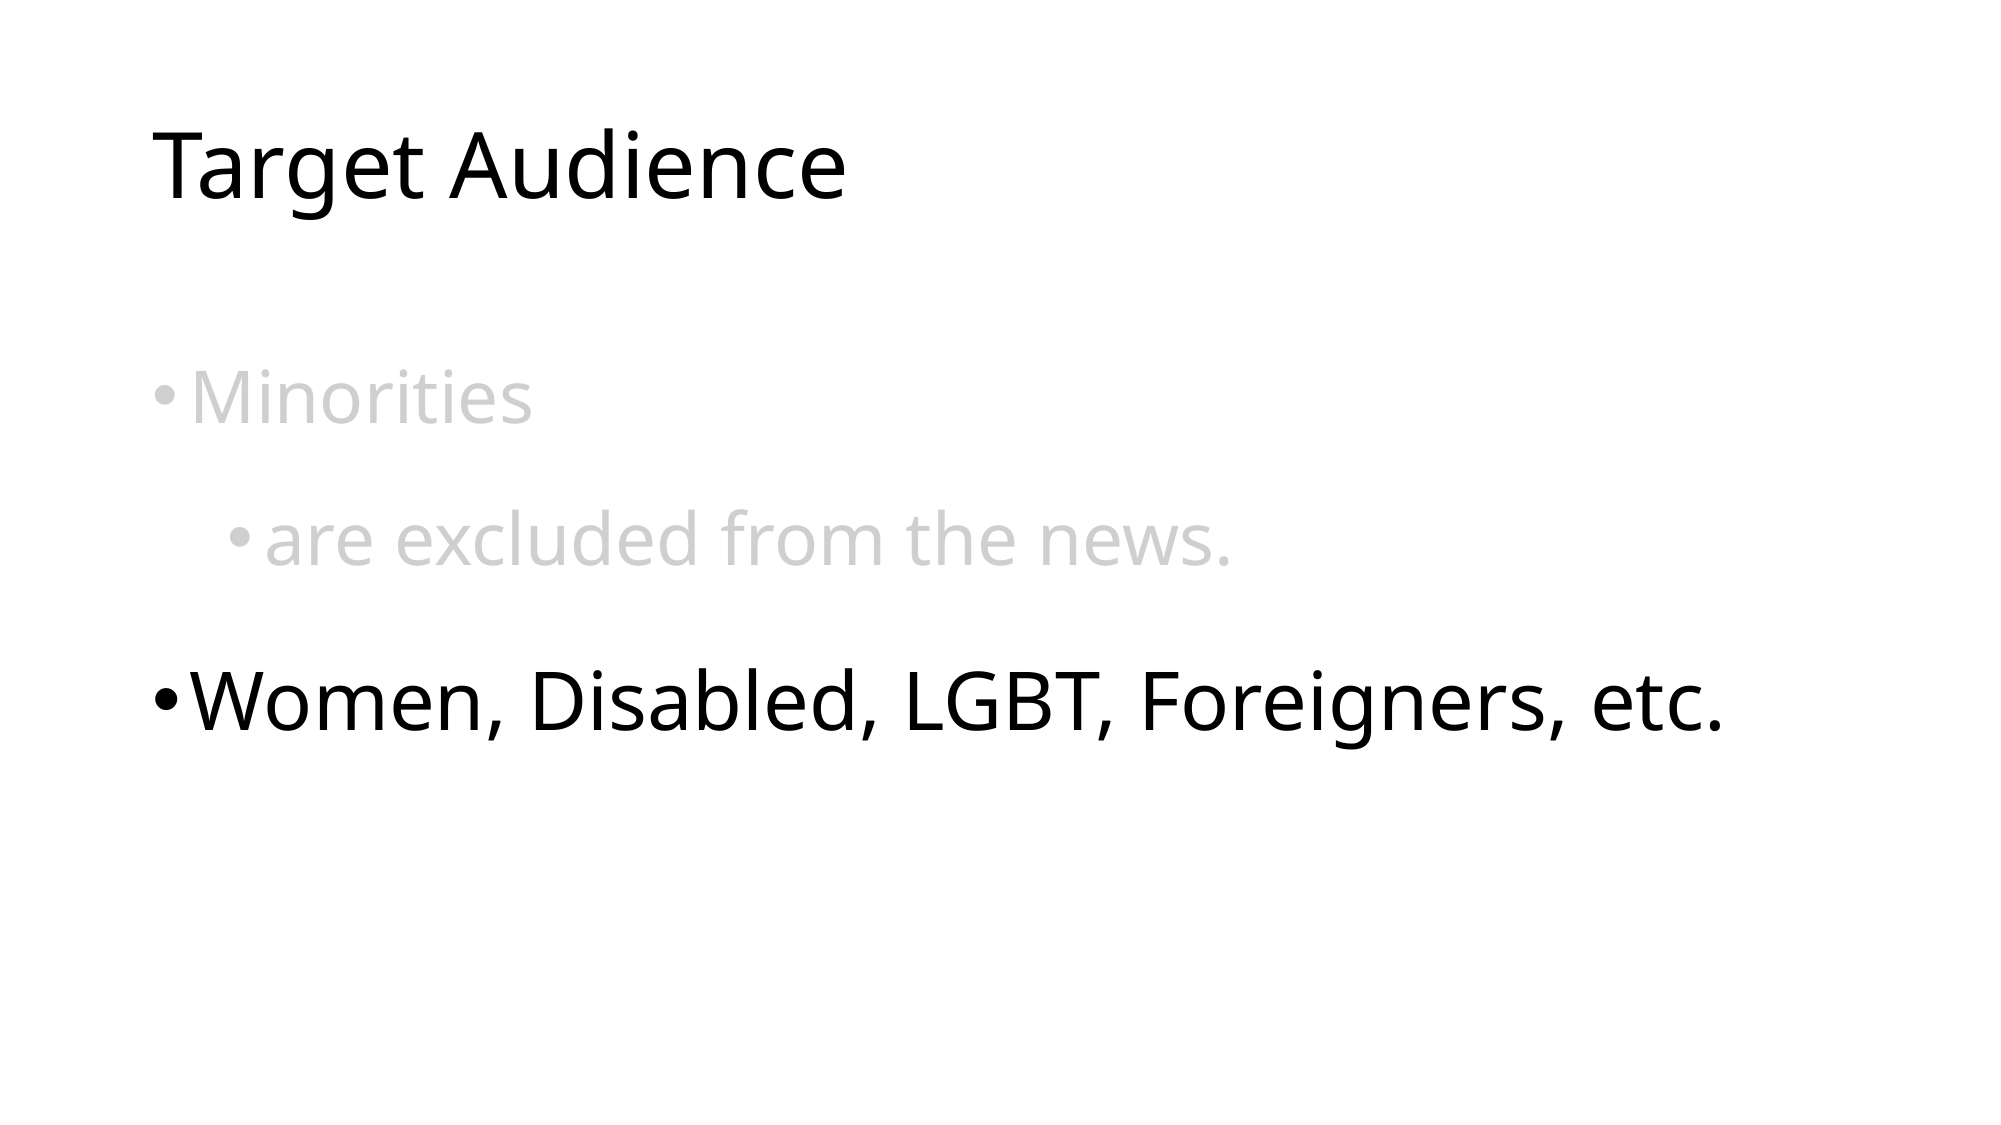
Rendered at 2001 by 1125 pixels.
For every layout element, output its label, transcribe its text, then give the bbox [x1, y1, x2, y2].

list Minorities are excluded from the news. Women, Disabled, LGBT, Foreigners, etc. [137, 299, 1863, 1014]
title Target Audience [137, 59, 1863, 278]
